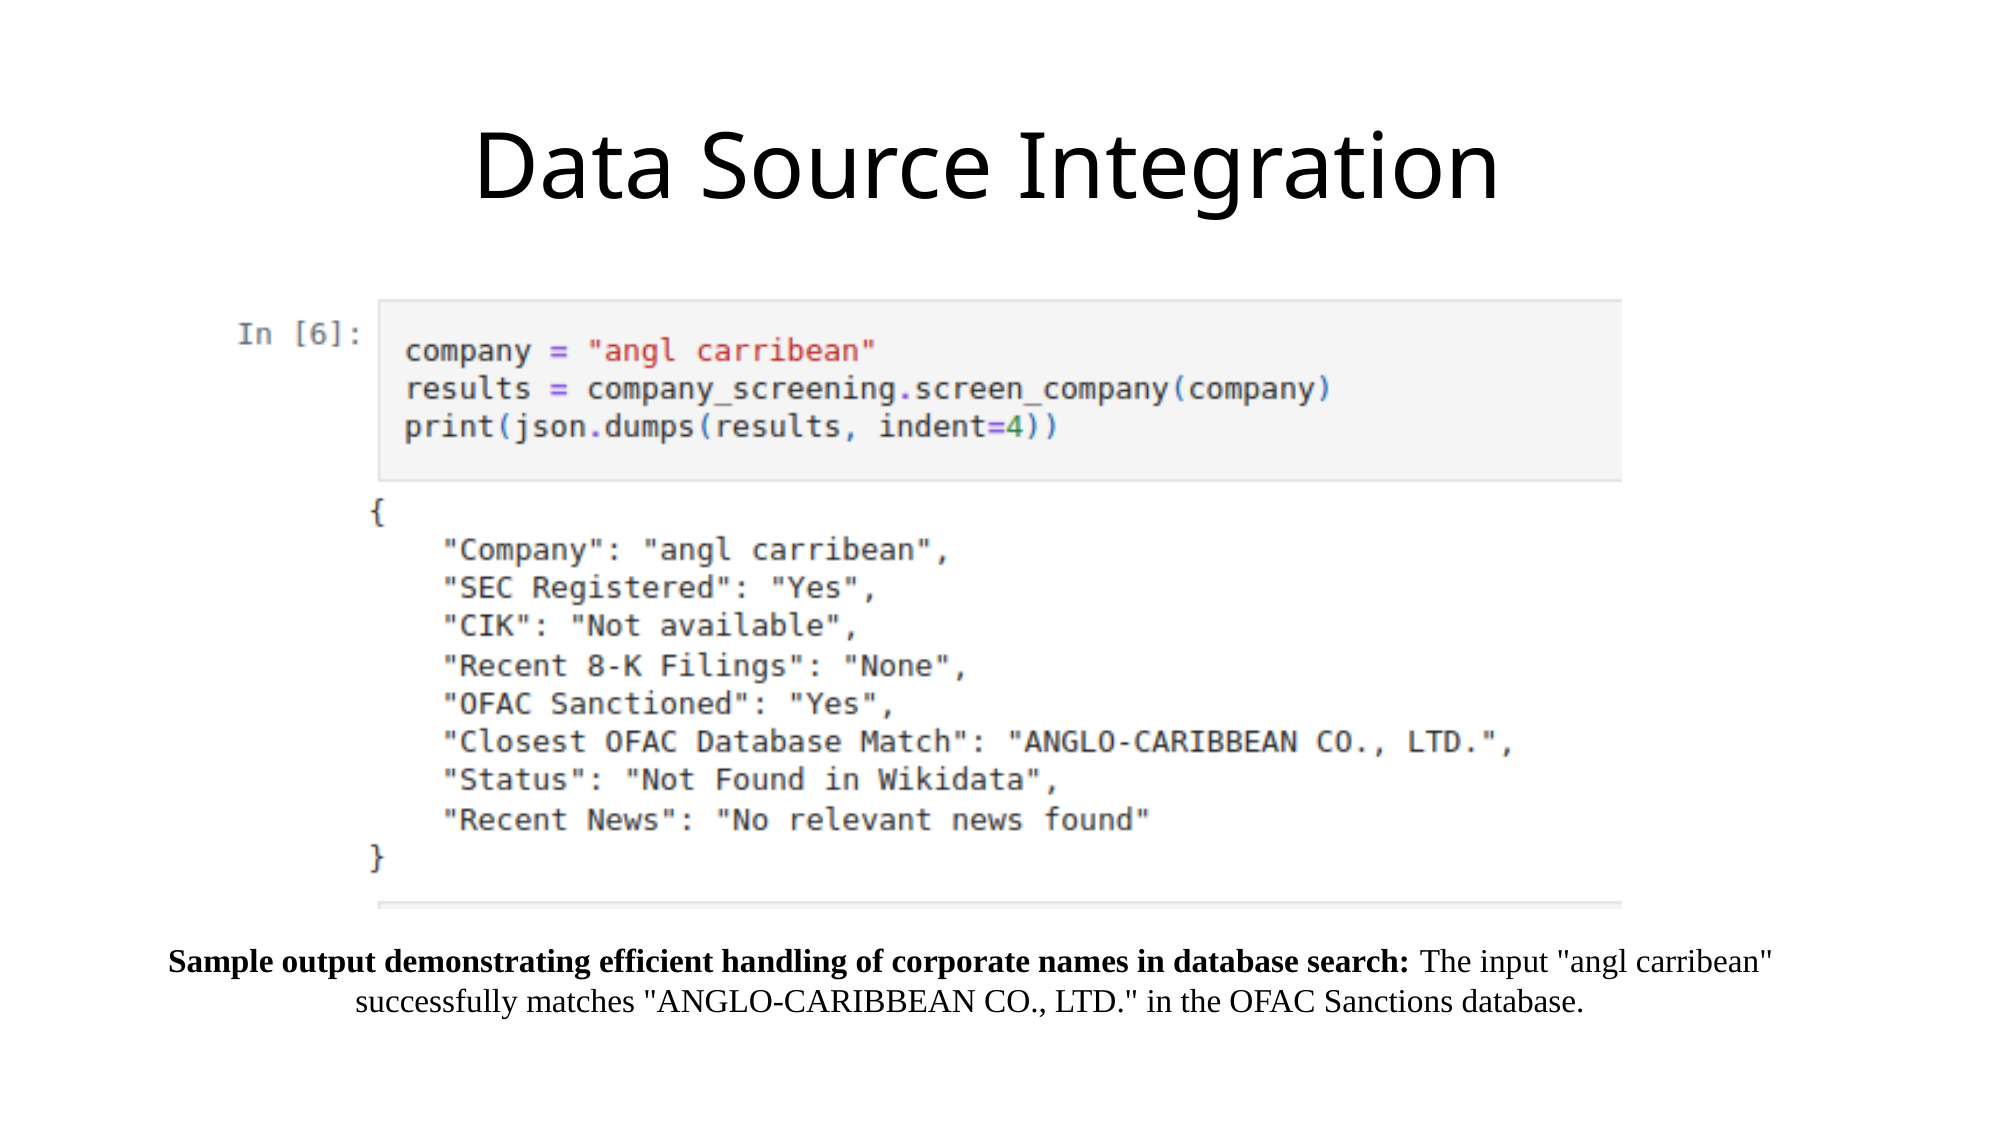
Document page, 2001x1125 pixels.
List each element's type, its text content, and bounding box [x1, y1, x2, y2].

text_box Sample output demonstrating efficient handling of corporate names in database search: The input "angl carribean" successfully matches "ANGLO-CARIBBEAN CO., LTD." in the OFAC Sanctions database. [134, 931, 1807, 1027]
picture [197, 280, 1623, 909]
title Data Source Integration [137, 59, 1863, 278]
